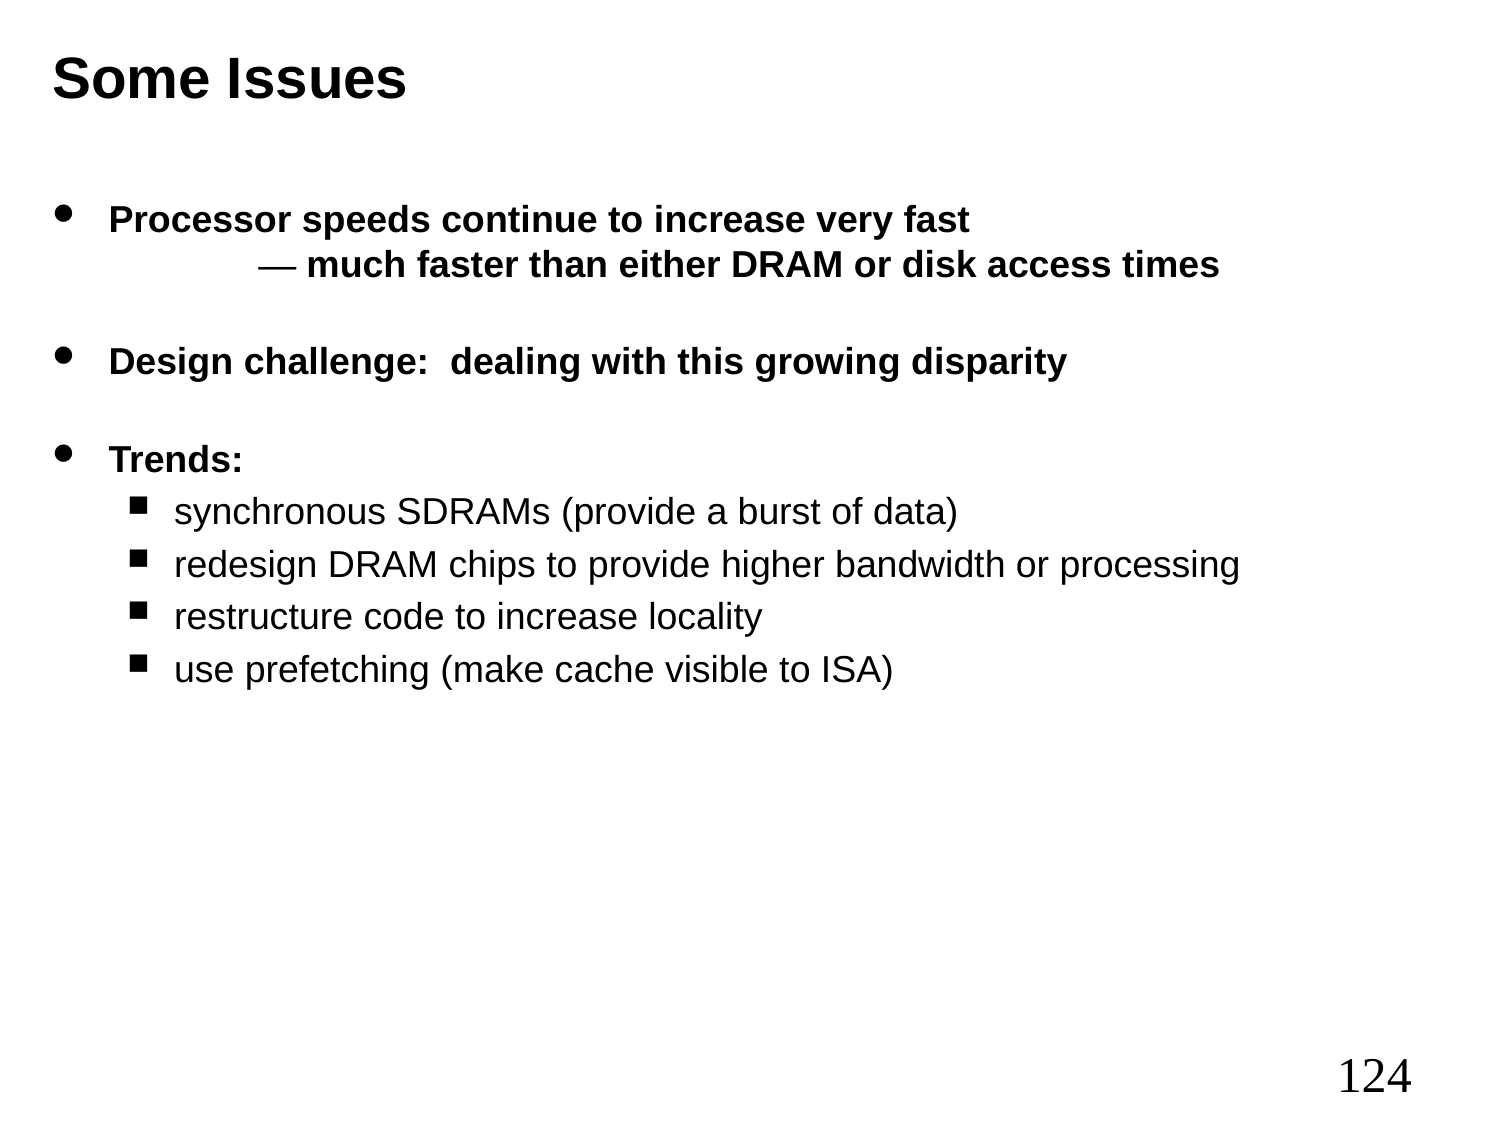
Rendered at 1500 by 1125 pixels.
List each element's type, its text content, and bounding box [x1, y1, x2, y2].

text_box [36, 51, 358, 130]
list Processor speeds continue to increase very fast — much faster than either DRAM or disk access times Design challenge: dealing with this growing disparity Trends: synchronous SDRAMs (provide a burst of data) redesign DRAM chips to provide higher bandwidth or processing restructure code to increase locality use prefetching (make cache visible to ISA) [37, 187, 1413, 863]
title Some Issues [37, 24, 1288, 125]
